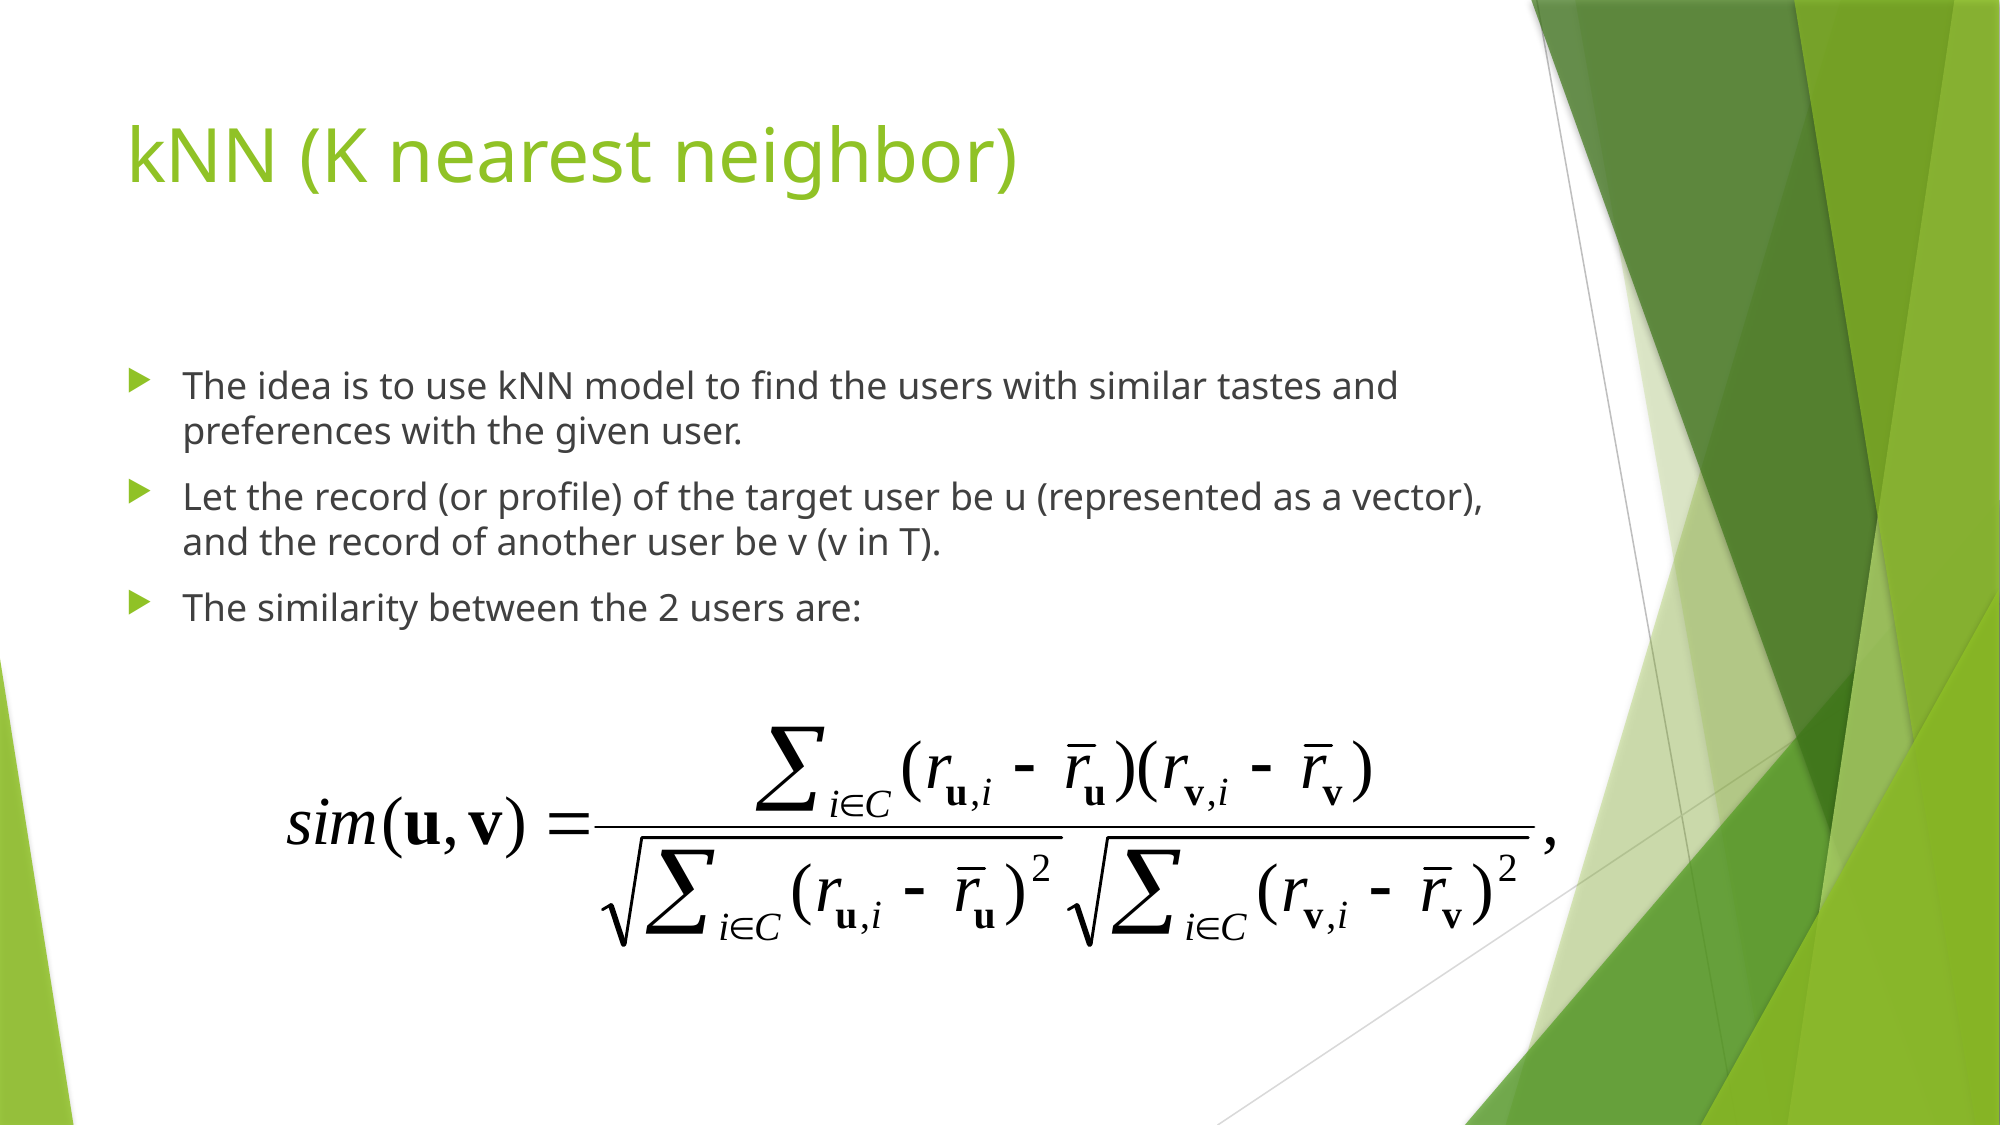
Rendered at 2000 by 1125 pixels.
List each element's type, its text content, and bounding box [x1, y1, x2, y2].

title kNN (K nearest neighbor) [111, 99, 1521, 317]
list The idea is to use kNN model to find the users with similar tastes and preferences with the given user. Let the record (or profile) of the target user be u (represented as a vector), and the record of another user be v (v in T). The similarity between the 2 users are: [111, 354, 1521, 992]
picture [274, 711, 1570, 957]
